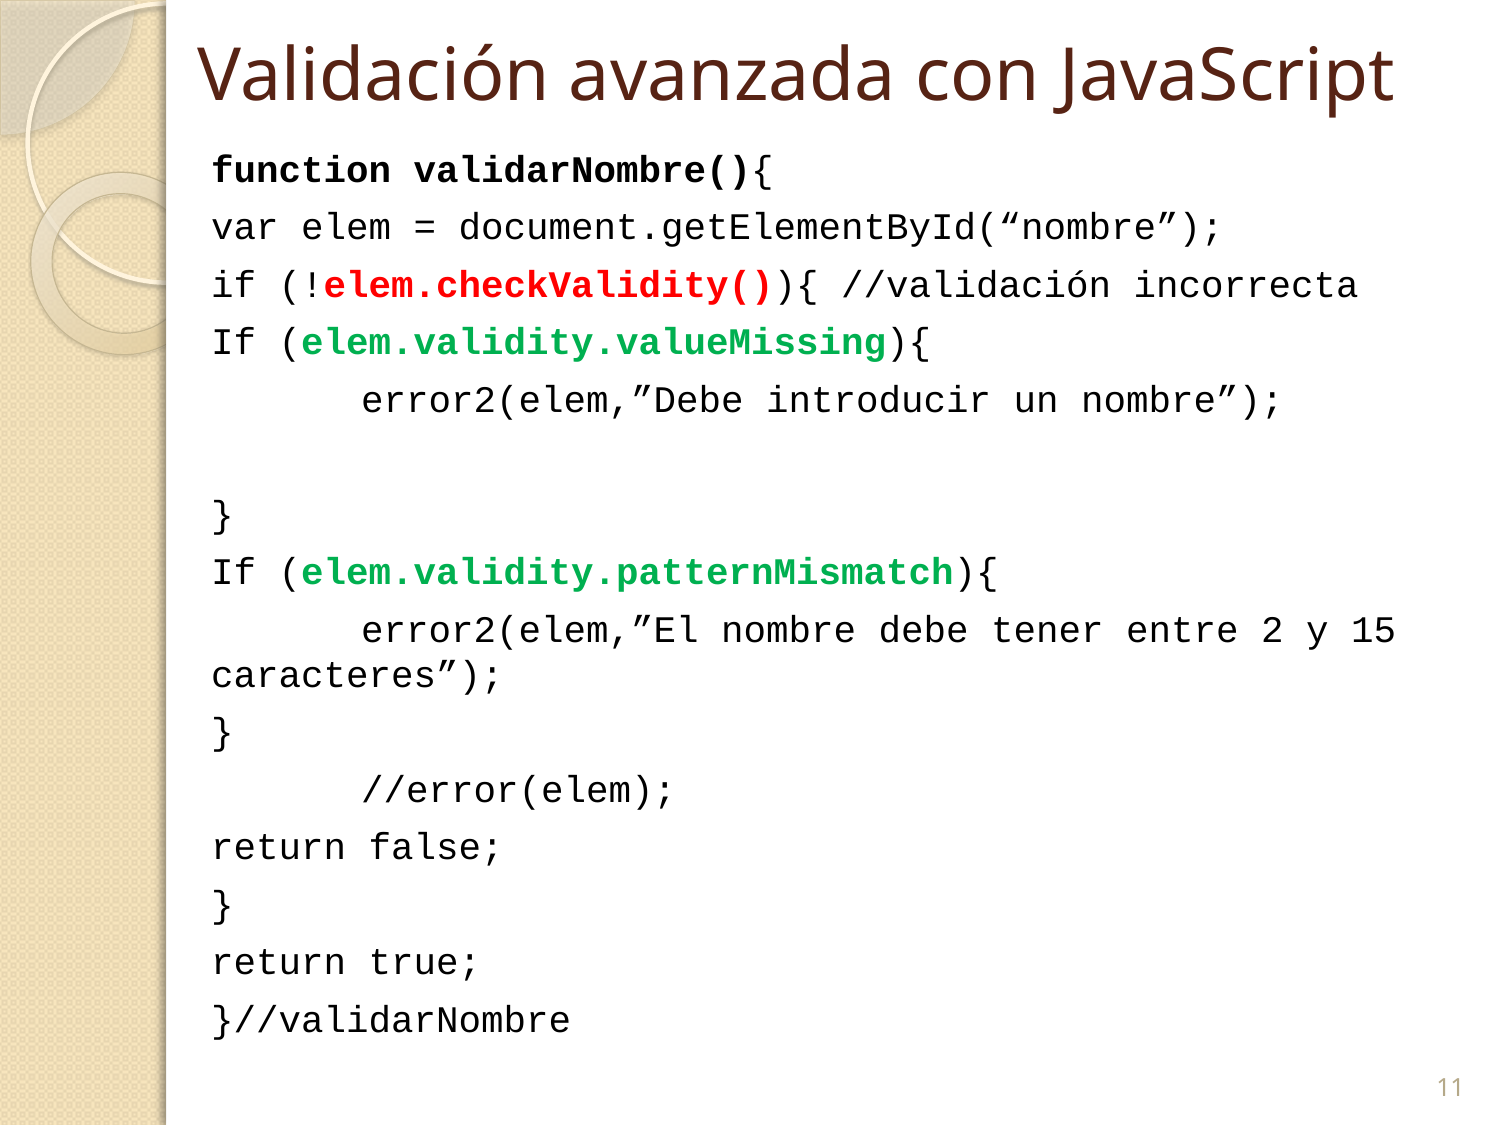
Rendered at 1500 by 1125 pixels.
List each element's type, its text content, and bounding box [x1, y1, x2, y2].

title Validación avanzada con JavaScript [183, 19, 1466, 124]
slide_number 11 [1413, 1034, 1488, 1113]
list function validarNombre(){ var elem = document.getElementById(“nombre”); if (!elem.checkValidity()){ //validación incorrecta If (elem.validity.valueMissing){ error2(elem,”Debe introducir un nombre”); } If (elem.validity.patternMismatch){ error2(elem,”El nombre debe tener entre 2 y 15 caracteres”); } //error(elem); return false; } return true; }//validarNombre [183, 137, 1466, 1083]
